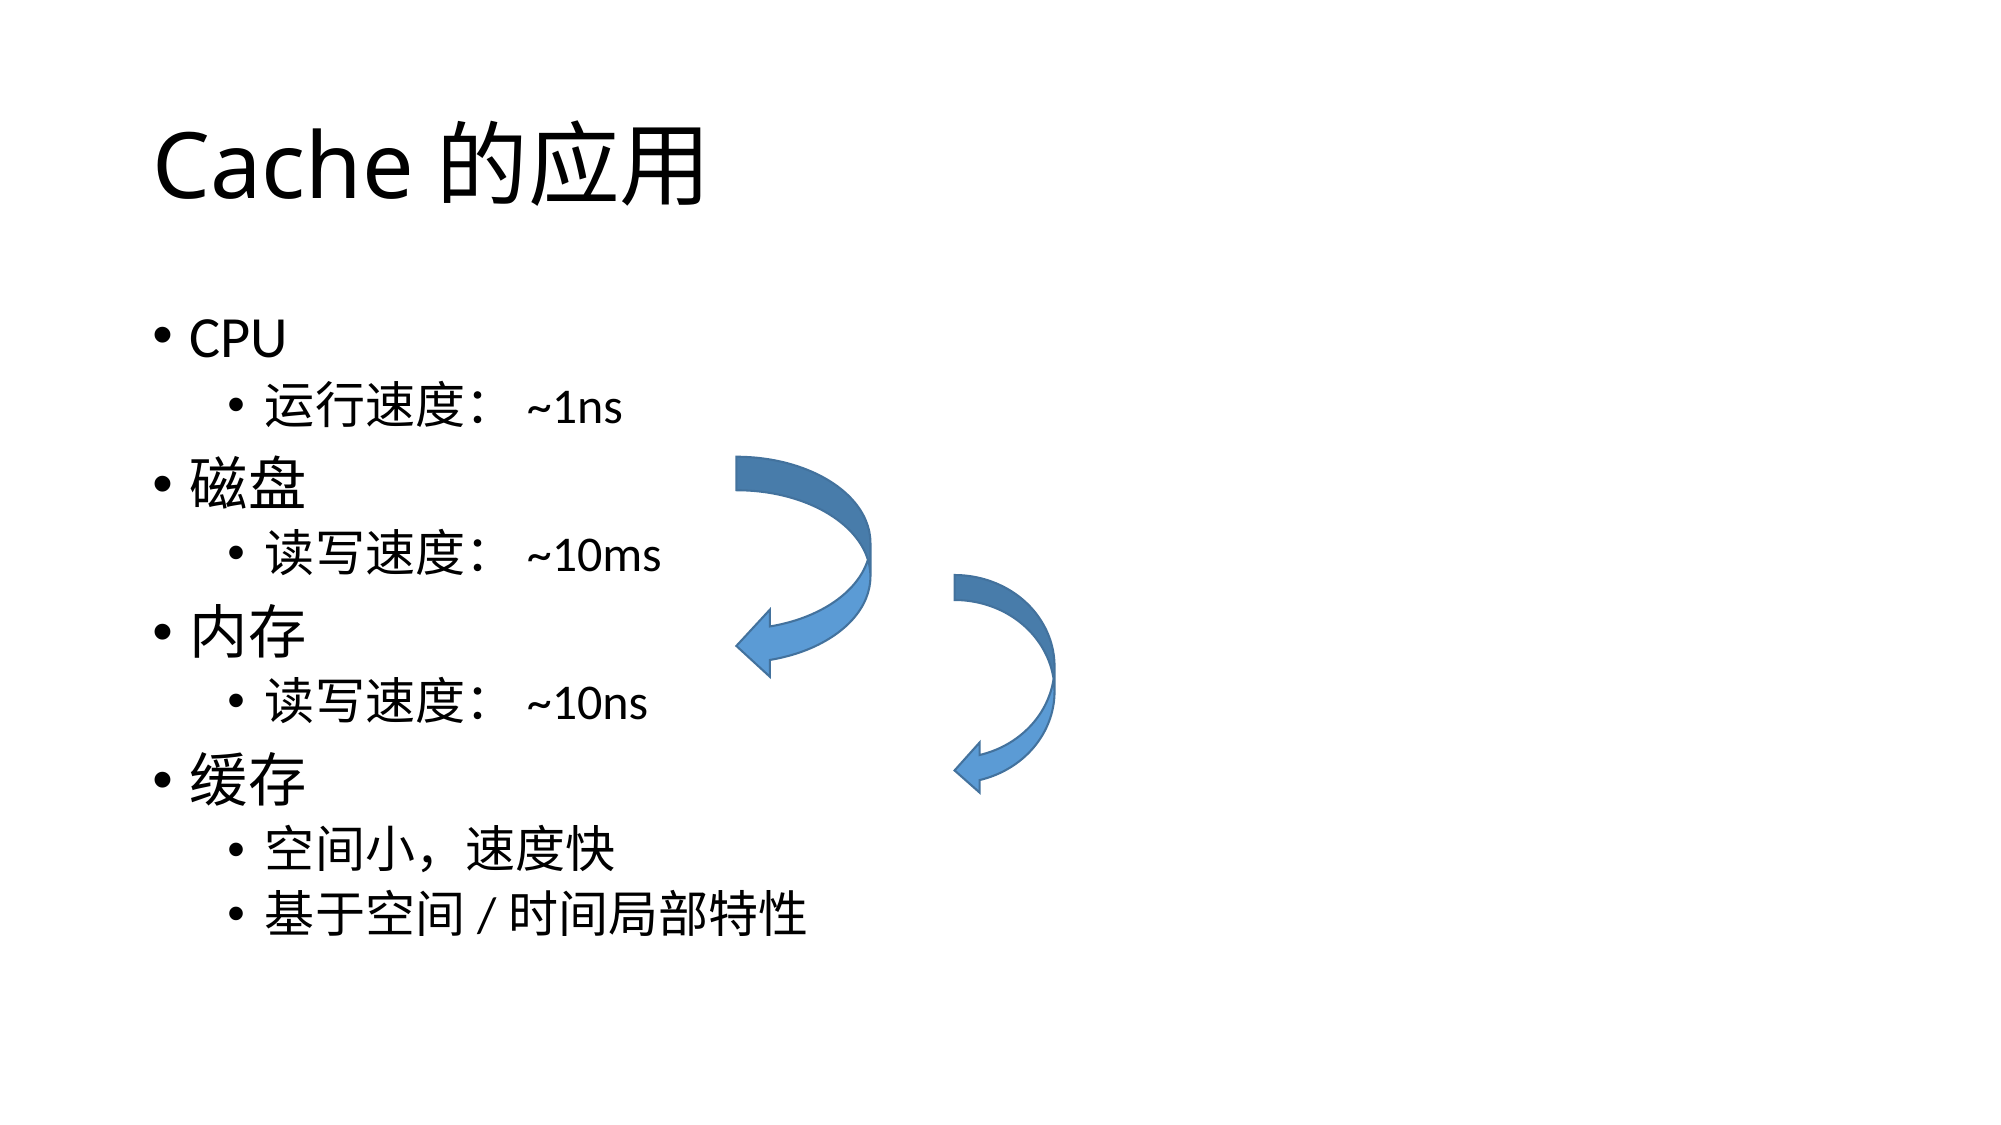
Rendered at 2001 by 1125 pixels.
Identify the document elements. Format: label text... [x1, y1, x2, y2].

title Cache的应用 [137, 59, 1863, 278]
list CPU 运行速度：~1ns 磁盘 读写速度：~10ms 内存 读写速度：~10ns 缓存 空间小，速度快 基于空间/时间局部特性 [137, 299, 1863, 1014]
text_box [734, 455, 872, 680]
text_box [953, 573, 1056, 795]
